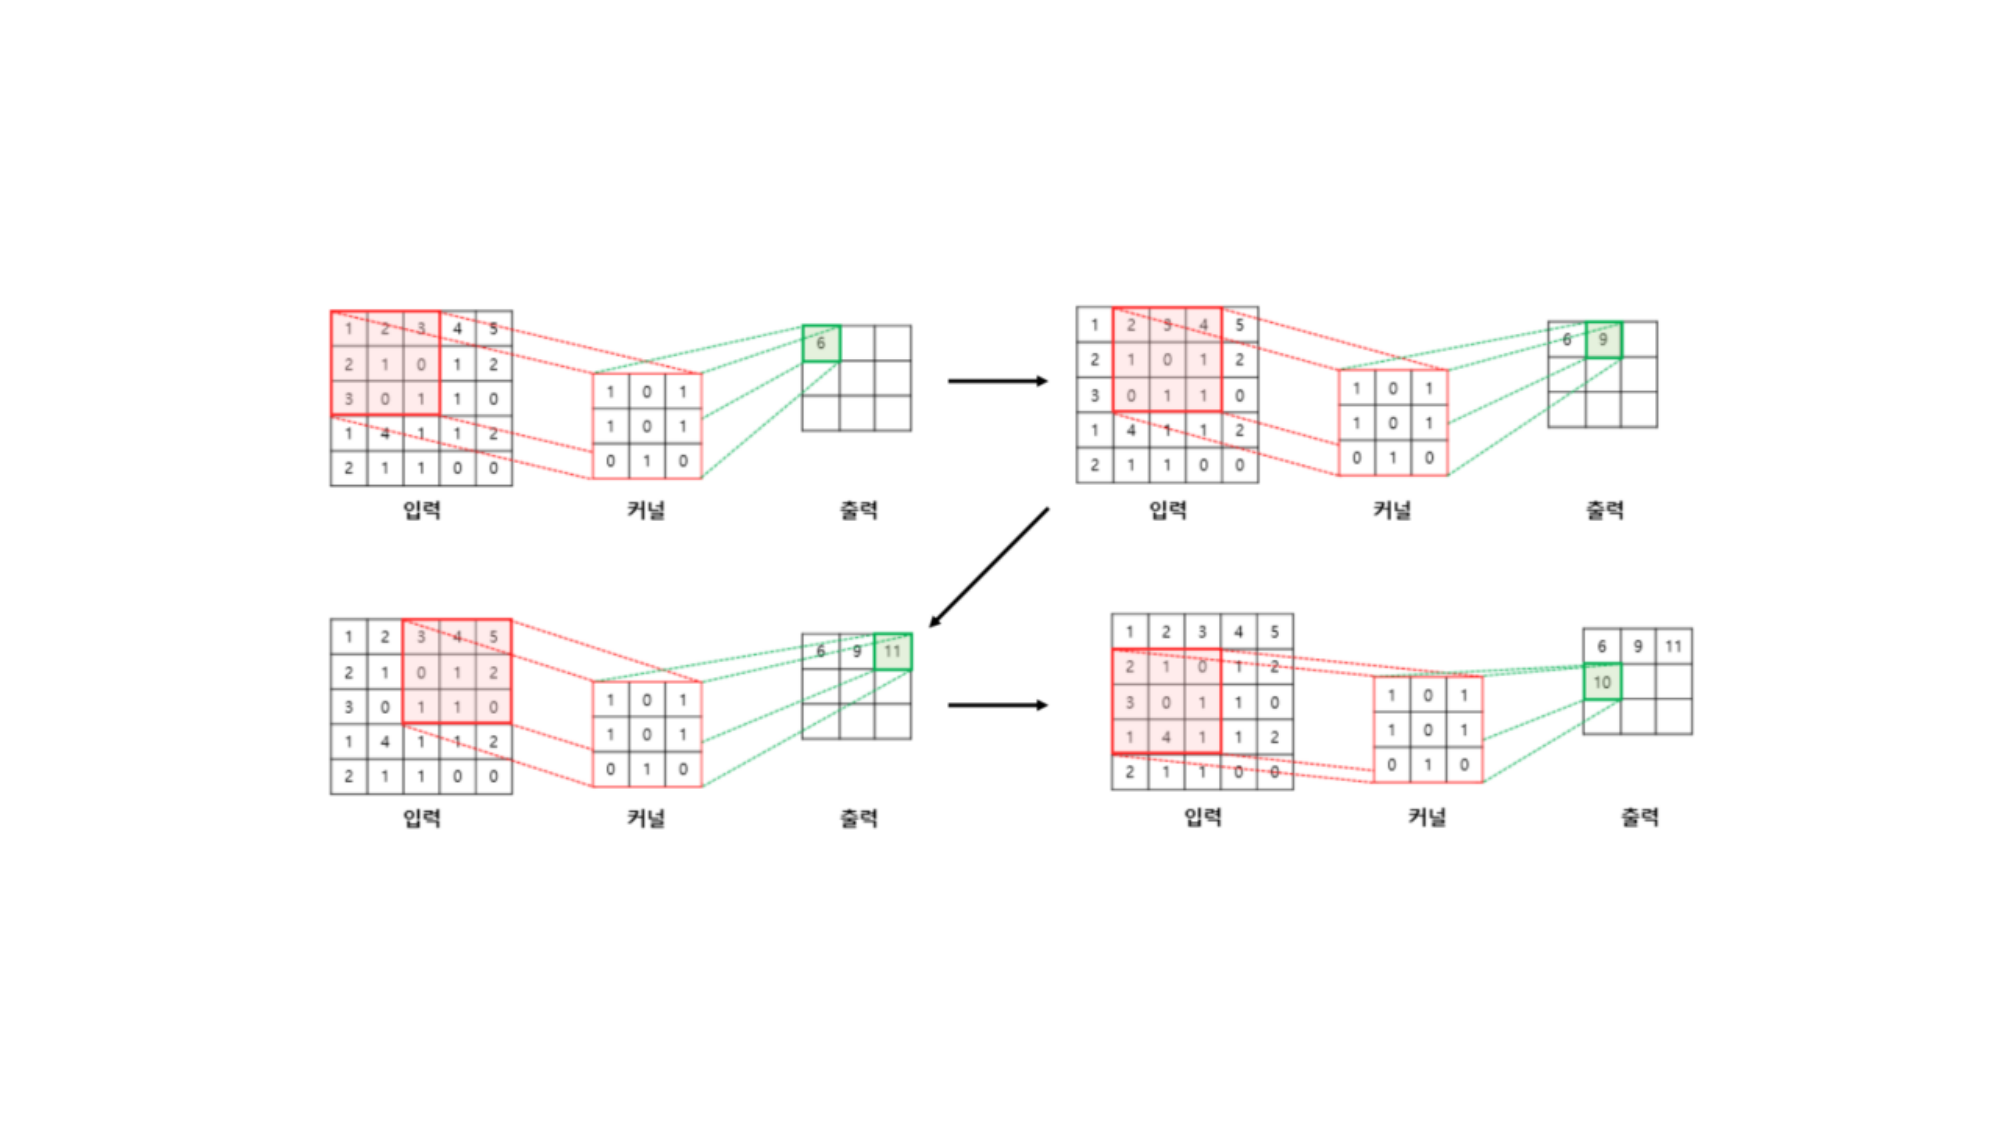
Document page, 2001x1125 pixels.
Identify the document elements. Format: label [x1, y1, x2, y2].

picture [185, 275, 1815, 850]
